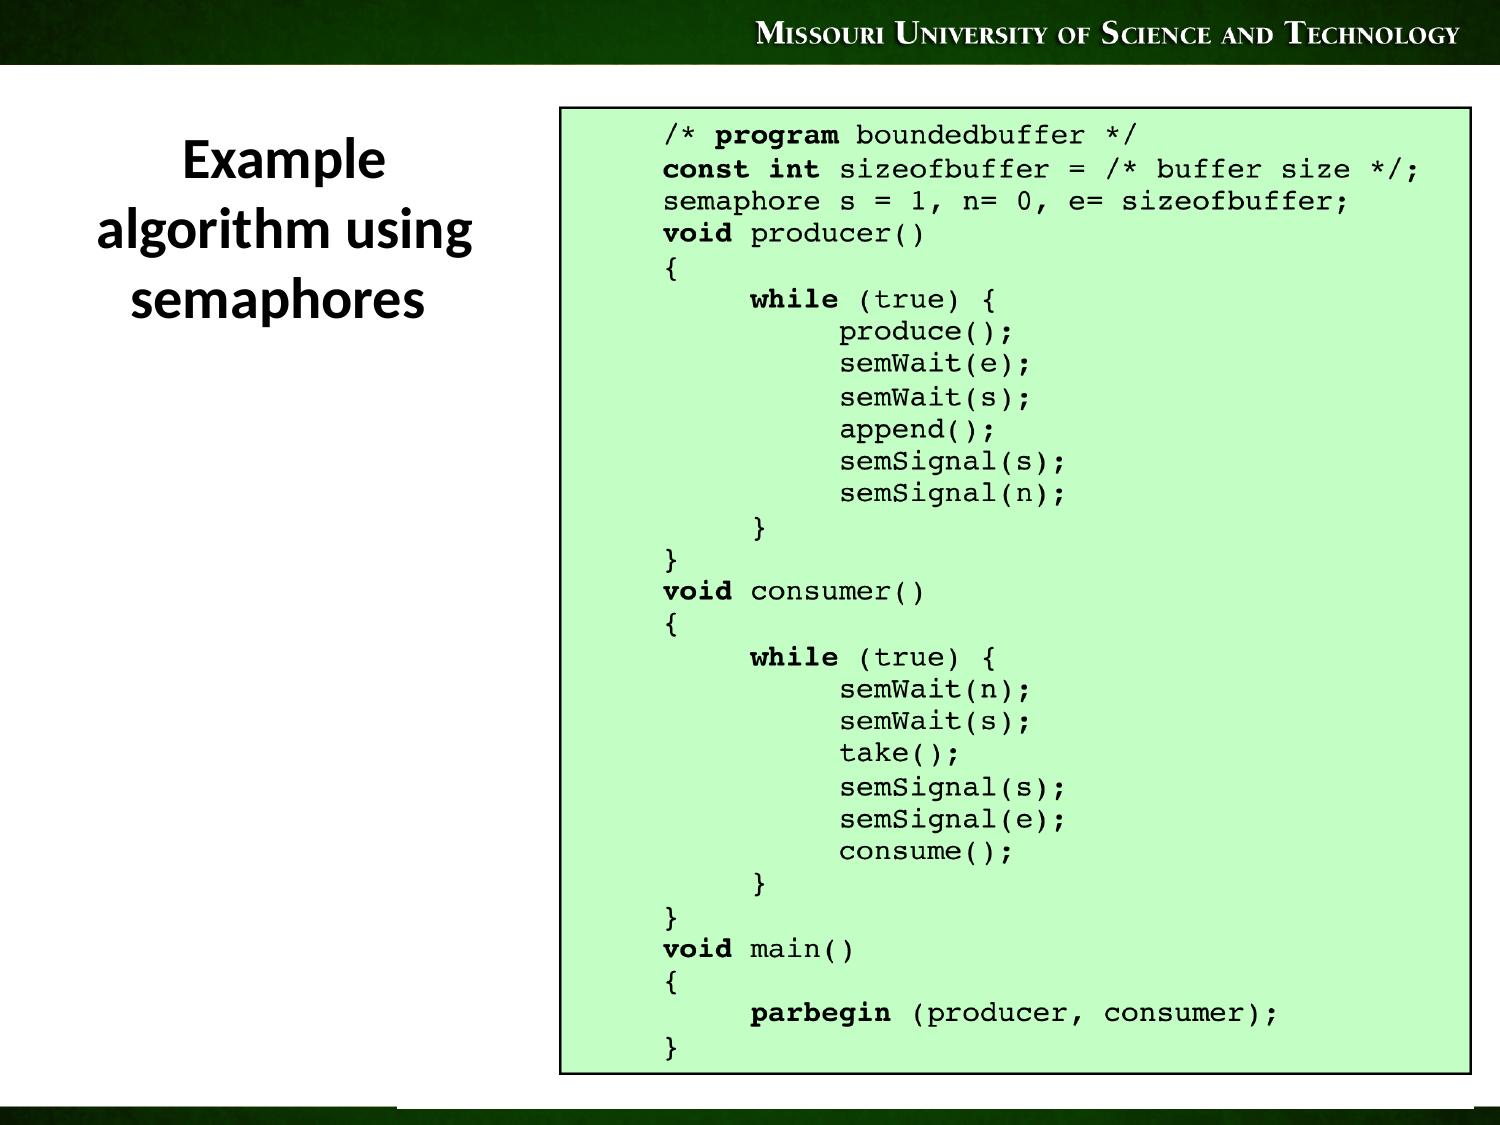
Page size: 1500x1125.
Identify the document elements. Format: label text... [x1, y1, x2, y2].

text_box Example algorithm using semaphores [65, 112, 392, 338]
picture [0, 0, 1500, 1125]
